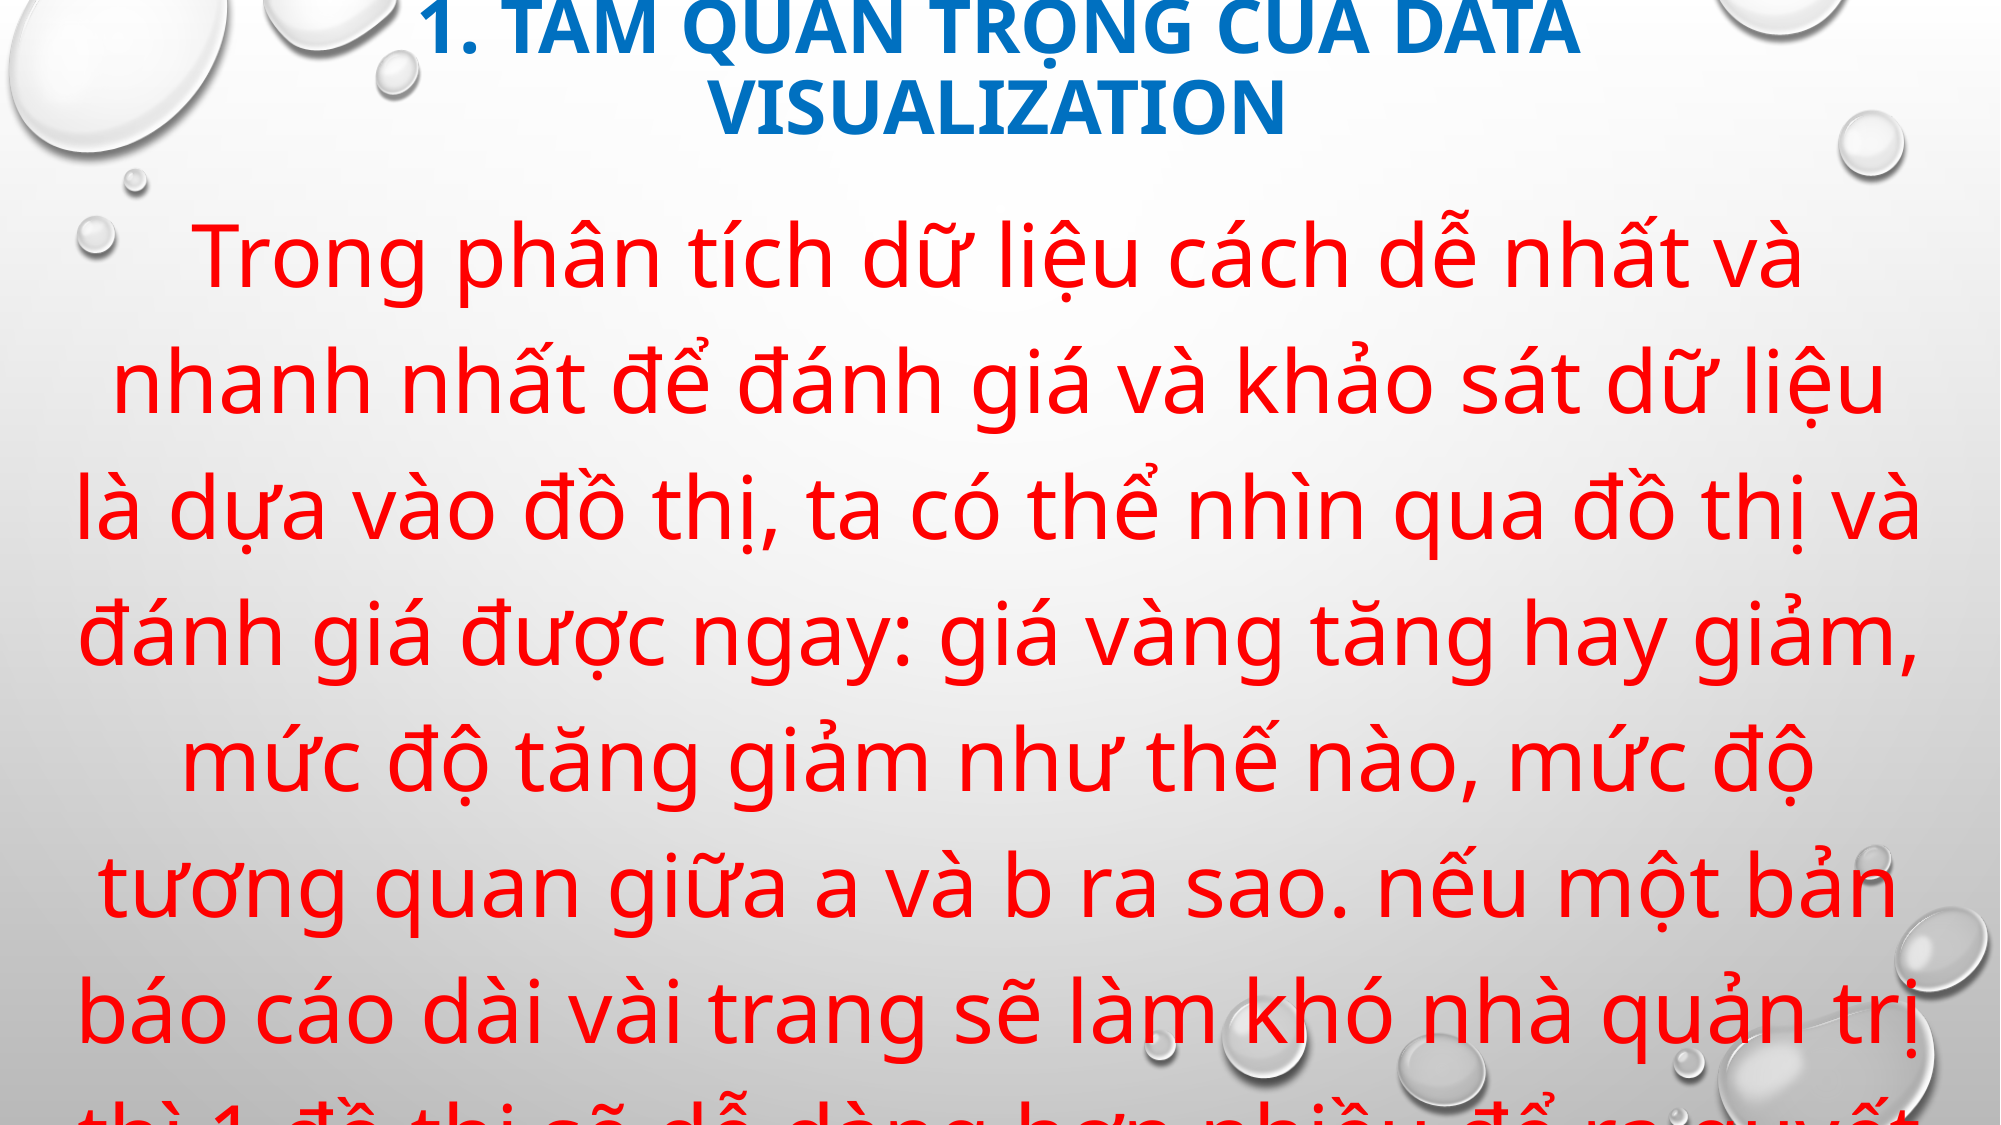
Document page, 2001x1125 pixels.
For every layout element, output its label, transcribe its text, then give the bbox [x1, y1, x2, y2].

list Trong phân tích dữ liệu cách dễ nhất và nhanh nhất để đánh giá và khảo sát dữ liệu là dựa vào đồ thị, ta có thể nhìn qua đồ thị và đánh giá được ngay: giá vàng tăng hay giảm, mức độ tăng giảm như thế nào, mức độ tương quan giữa a và b ra sao. nếu một bản báo cáo dài vài trang sẽ làm khó nhà quản trị thì 1 đồ thị sẽ dễ dàng hơn nhiều để ra quyết định. [49, 171, 1949, 1125]
title 1. Tầm quan trọng của Data Visualization [107, 8, 1891, 130]
picture [0, 0, 2000, 1125]
